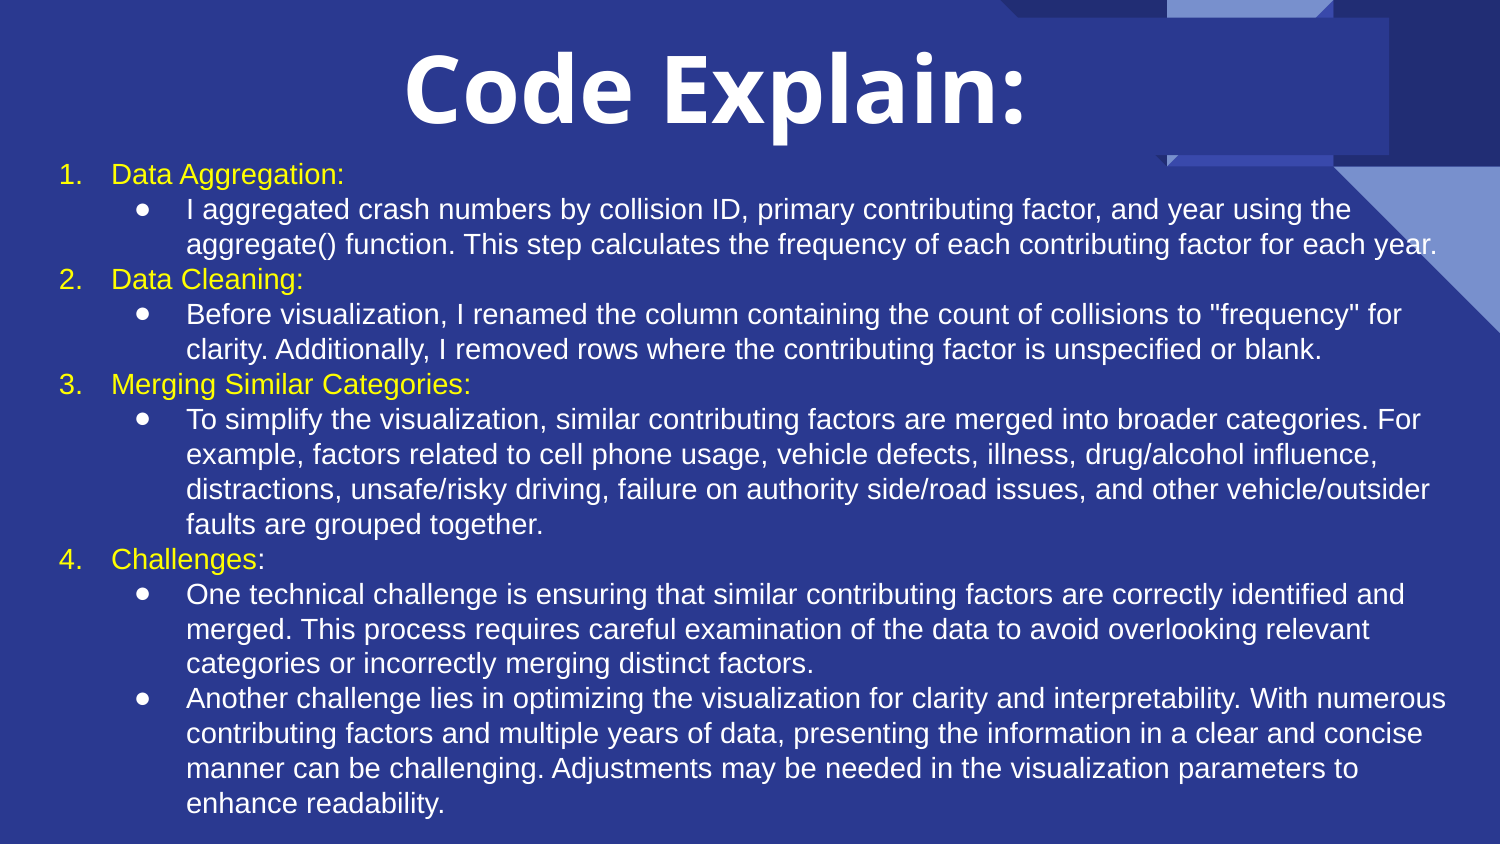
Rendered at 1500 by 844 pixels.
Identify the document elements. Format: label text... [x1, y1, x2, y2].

title Code Explain: [40, 17, 1390, 140]
text_box Data Aggregation: I aggregated crash numbers by collision ID, primary contributing factor, and year using the aggregate() function. This step calculates the frequency of each contributing factor for each year. Data Cleaning: Before visualization, I renamed the column containing the count of collisions to "frequency" for clarity. Additionally, I removed rows where the contributing factor is unspecified or blank. Merging Similar Categories: To simplify the visualization, similar contributing factors are merged into broader categories. For example, factors related to cell phone usage, vehicle defects, illness, drug/alcohol influence, distractions, unsafe/risky driving, failure on authority side/road issues, and other vehicle/outsider faults are grouped together. Challenges: One technical challenge is ensuring that similar contributing factors are correctly identified and merged. This process requires careful examination of the data to avoid overlooking relevant categories or incorrectly merging distinct factors. Another challenge lies in optimizing the visualization for clarity and interpretability. With numerous contributing factors and multiple years of data, presenting the information in a clear and concise manner can be challenging. Adjustments may be needed in the visualization parameters to enhance readability. [21, 140, 1474, 828]
